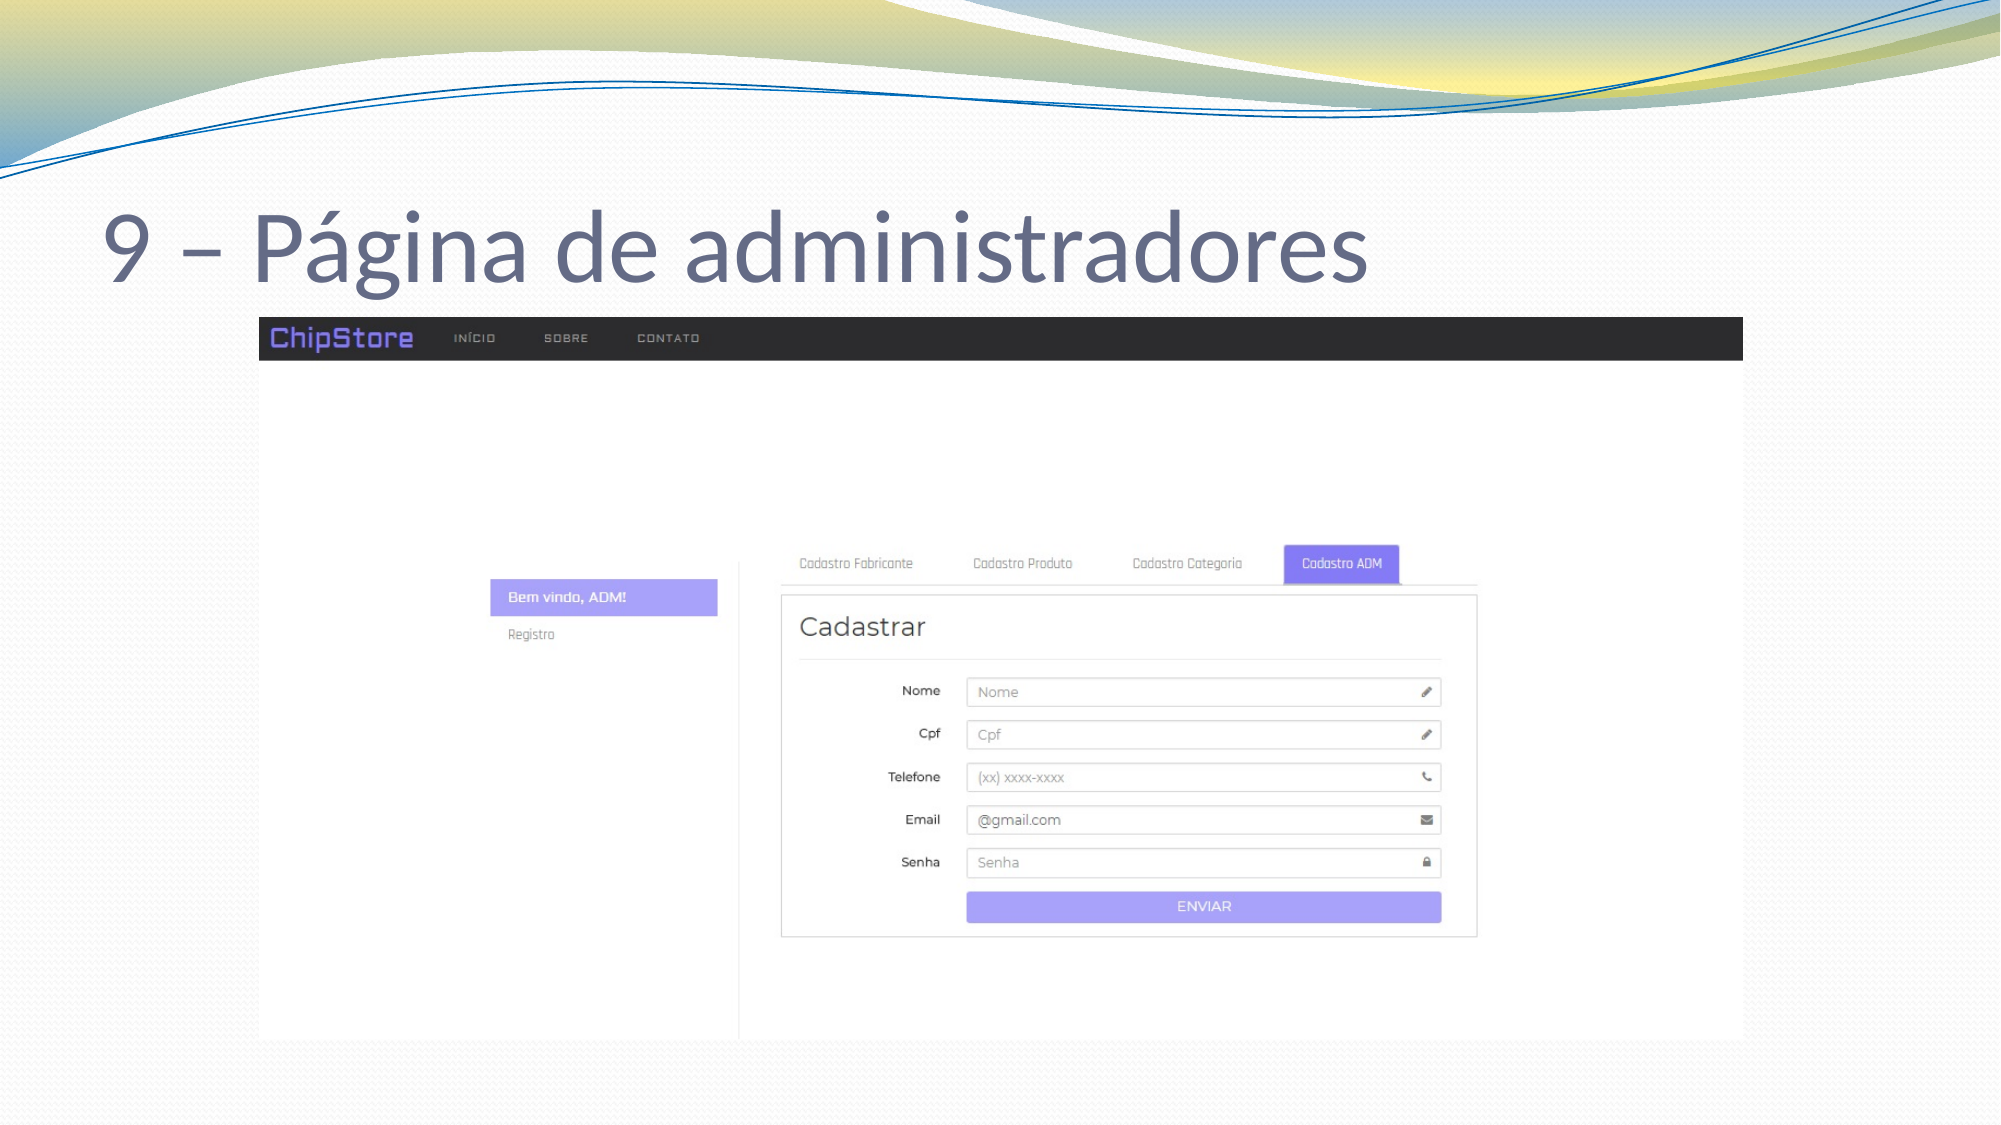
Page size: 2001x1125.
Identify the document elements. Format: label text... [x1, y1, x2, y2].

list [259, 317, 1744, 1039]
title 9 – Página de administradores [99, 115, 1900, 303]
